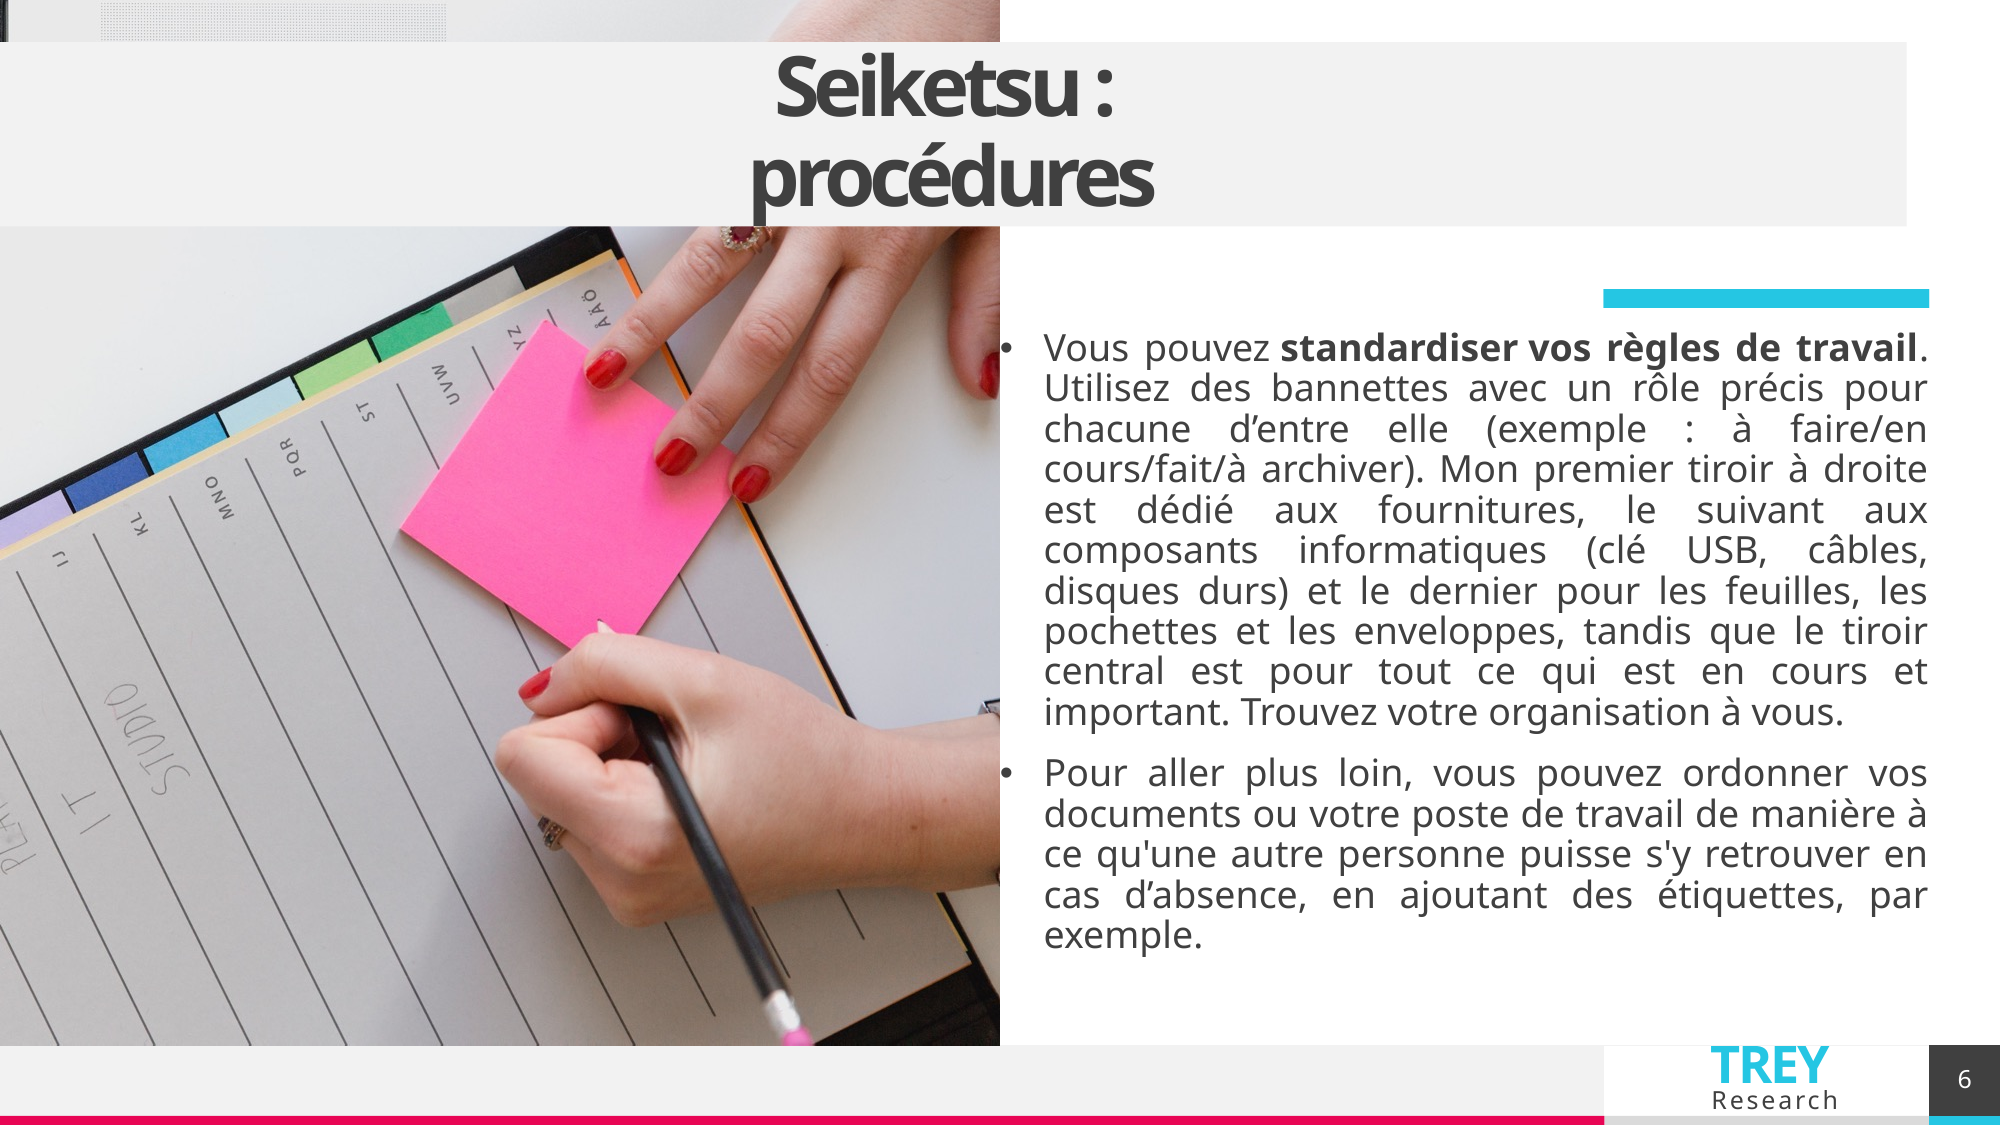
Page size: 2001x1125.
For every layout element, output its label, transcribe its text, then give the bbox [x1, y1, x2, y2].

picture [0, 0, 1000, 1046]
slide_number 6 [1929, 1045, 2000, 1116]
list Vous pouvez standardiser vos règles de travail. Utilisez des bannettes avec un rôle précis pour chacune d’entre elle (exemple : à faire/en cours/fait/à archiver). Mon premier tiroir à droite est dédié aux fournitures, le suivant aux composants informatiques (clé USB, câbles, disques durs) et le dernier pour les feuilles, les pochettes et les enveloppes, tandis que le tiroir central est pour tout ce qui est en cours et important. Trouvez votre organisation à vous. Pour aller plus loin, vous pouvez ordonner vos documents ou votre poste de travail de manière à ce qu'une autre personne puisse s'y retrouver en cas d’absence, en ajoutant des étiquettes, par exemple. [1000, 329, 1930, 948]
title Seiketsu : procédures [1000, 42, 1907, 227]
text_box [1603, 288, 1930, 309]
